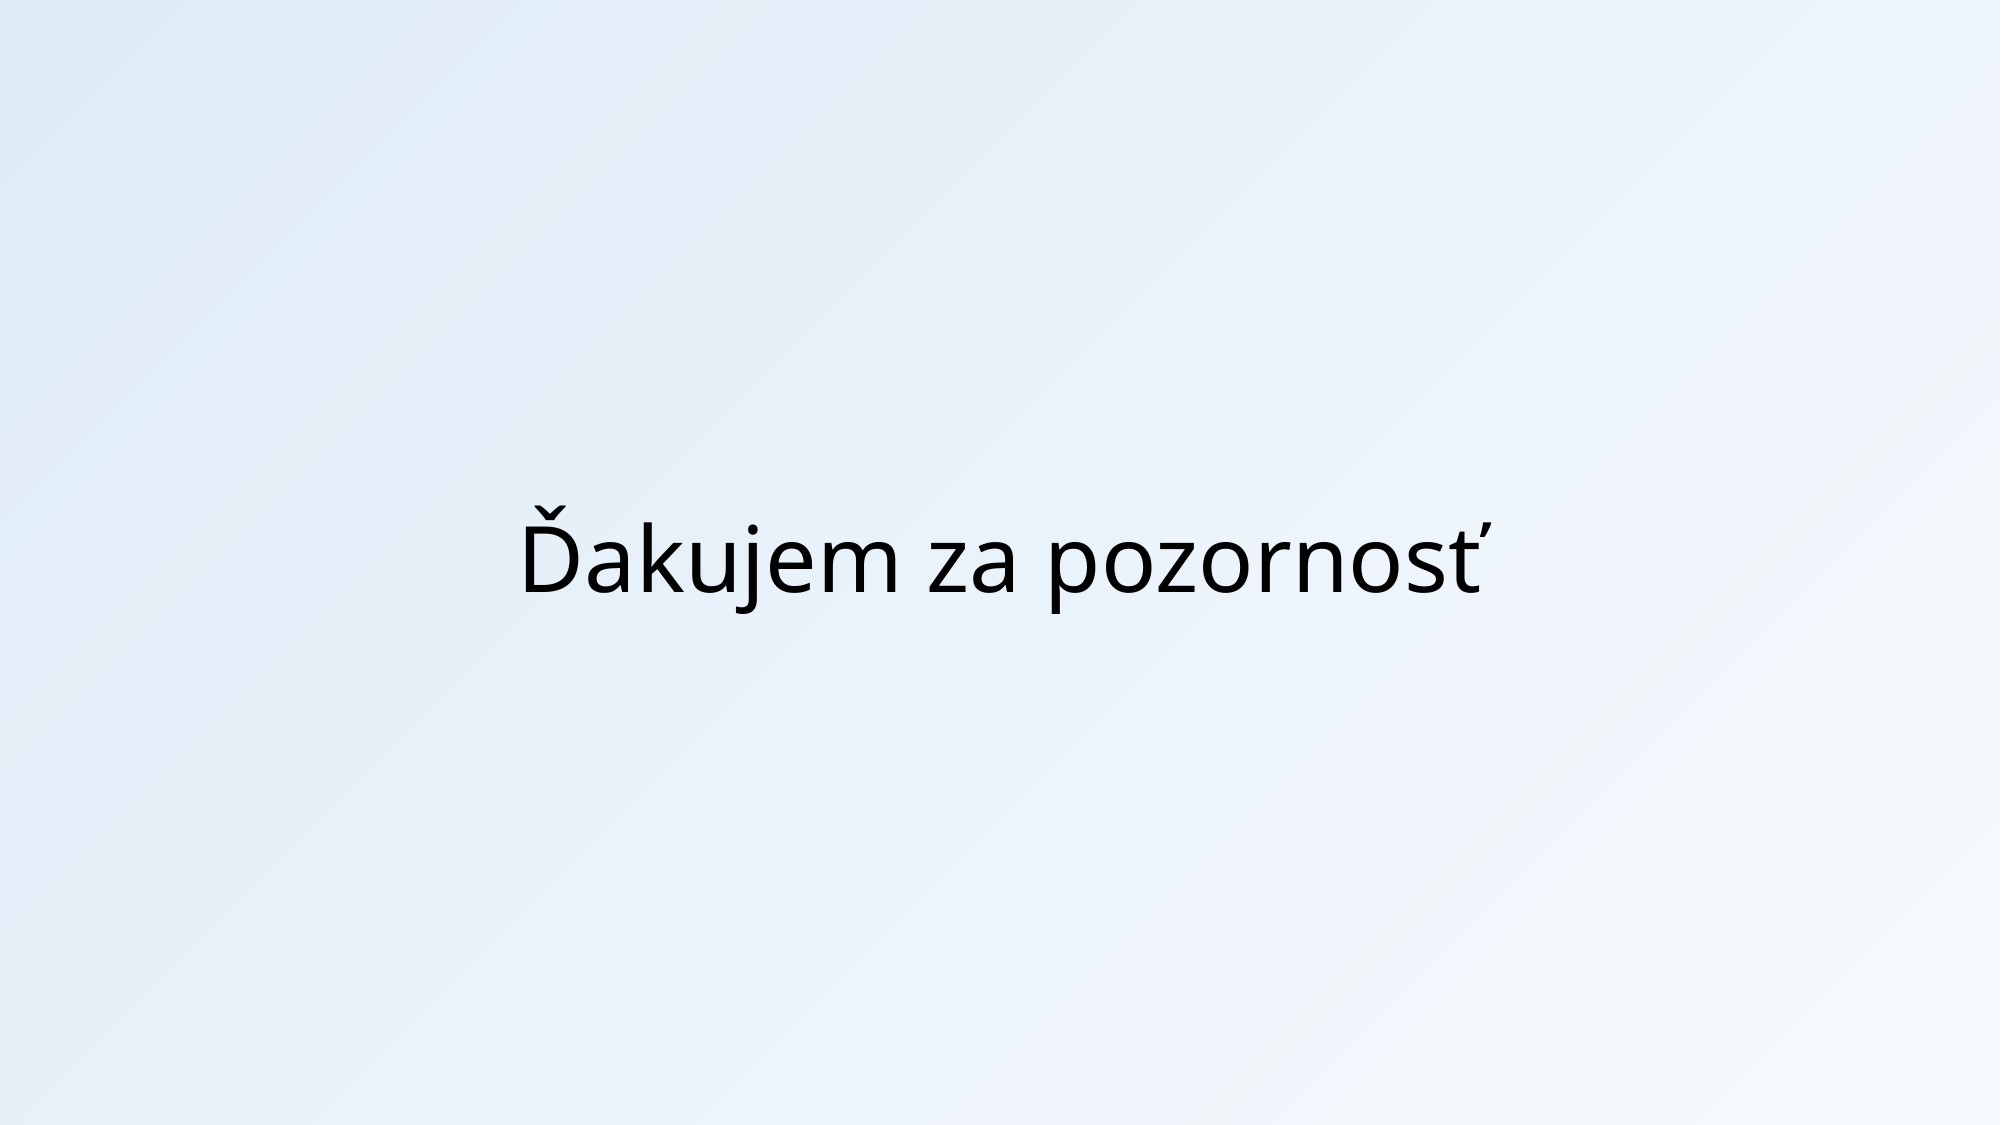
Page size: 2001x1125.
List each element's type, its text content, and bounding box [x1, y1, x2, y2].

title Ďakujem za pozornosť [137, 453, 1863, 672]
